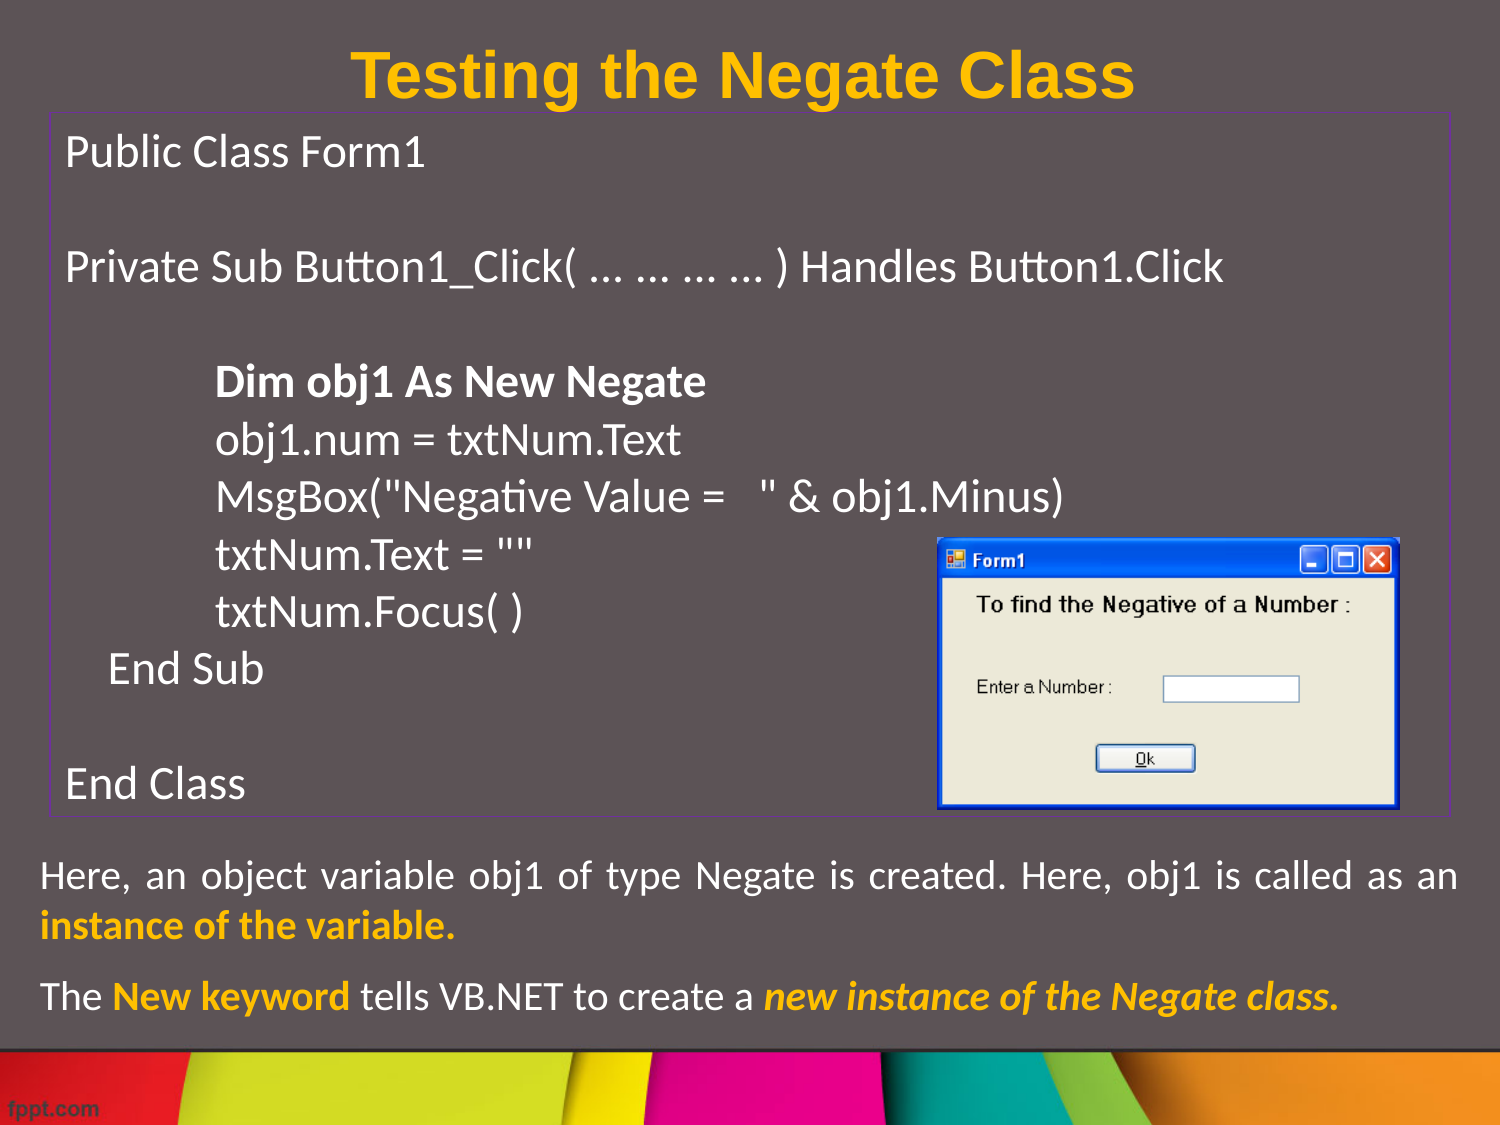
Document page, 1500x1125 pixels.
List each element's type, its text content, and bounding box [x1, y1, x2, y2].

text_box Here, an object variable obj1 of type Negate is created. Here, obj1 is called as an instance of the variable. The New keyword tells VB.NET to create a new instance of the Negate class. [24, 840, 1475, 1026]
text_box Public Class Form1 Private Sub Button1_Click( ... ... ... ... ) Handles Button1.Click Dim obj1 As New Negate obj1.num = txtNum.Text MsgBox("Negative Value = " & obj1.Minus) txtNum.Text = "" txtNum.Focus( ) End Sub End Class [50, 112, 1450, 817]
picture [0, 0, 1500, 1125]
text_box Testing the Negate Class [74, 24, 1413, 120]
